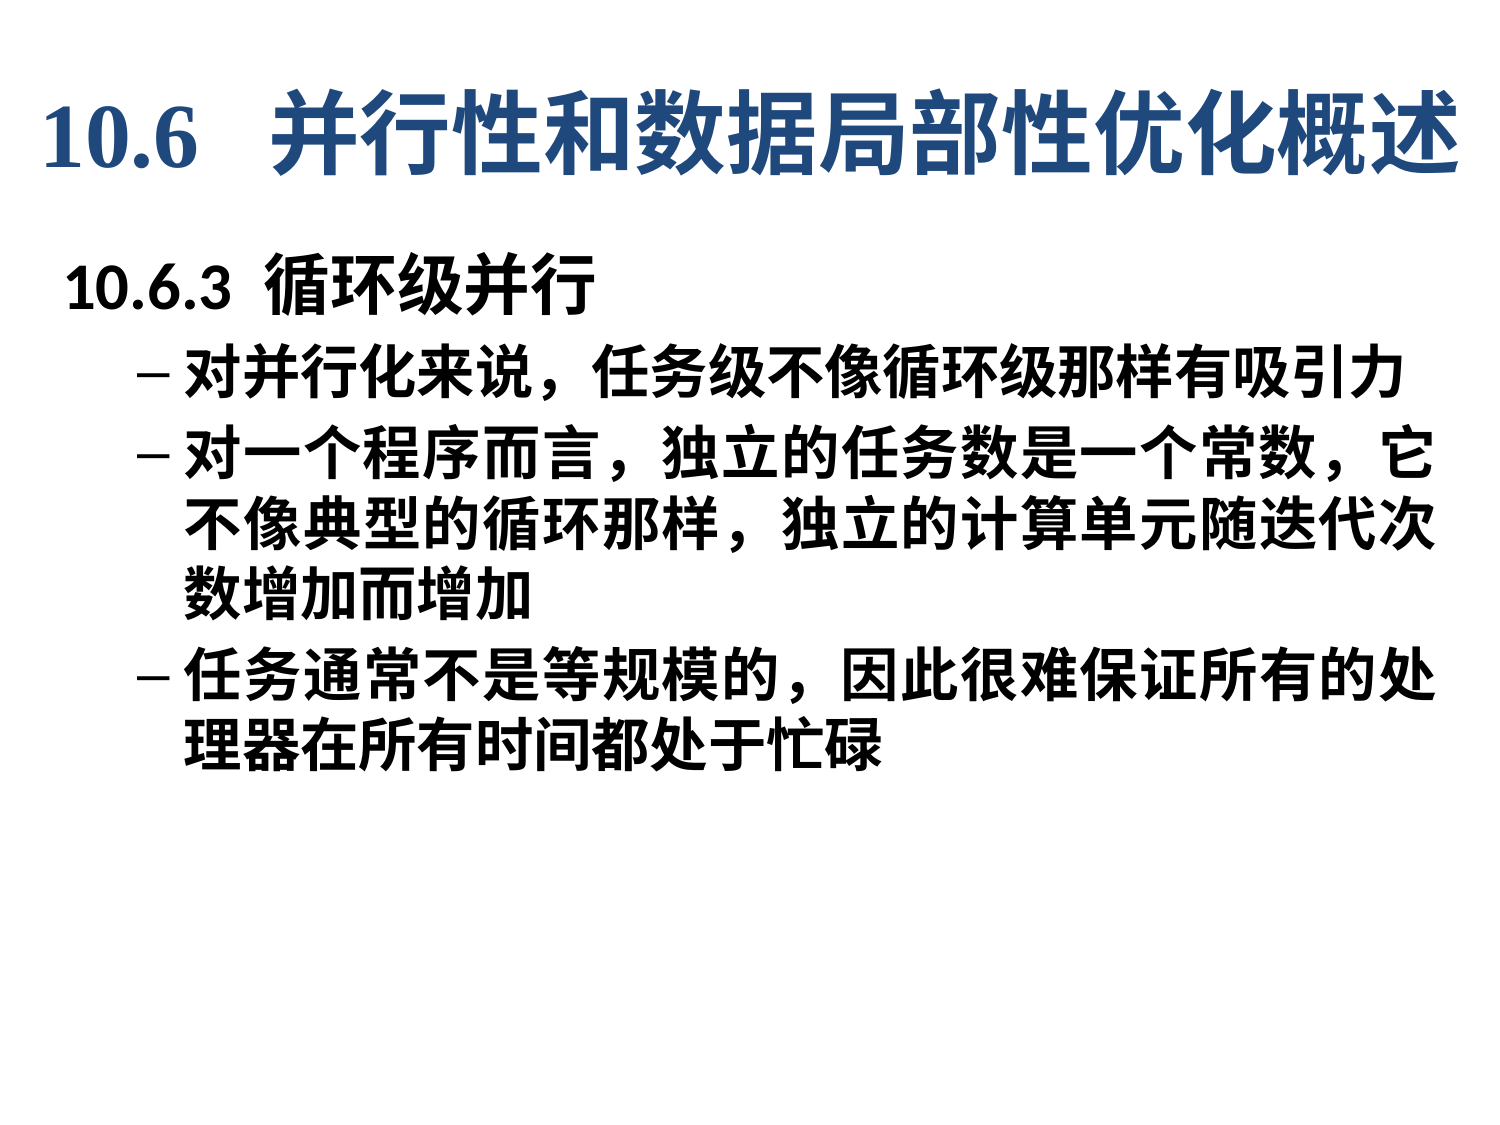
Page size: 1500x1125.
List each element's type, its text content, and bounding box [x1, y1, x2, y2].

list 10.6.3 循环级并行 对并行化来说，任务级不像循环级那样有吸引力 对一个程序而言，独立的任务数是一个常数，它不像典型的循环那样，独立的计算单元随迭代次数增加而增加 任务通常不是等规模的，因此很难保证所有的处理器在所有时间都处于忙碌 [47, 235, 1452, 1063]
text_box 10.6 并行性和数据局部性优化概述 [0, 37, 1500, 225]
